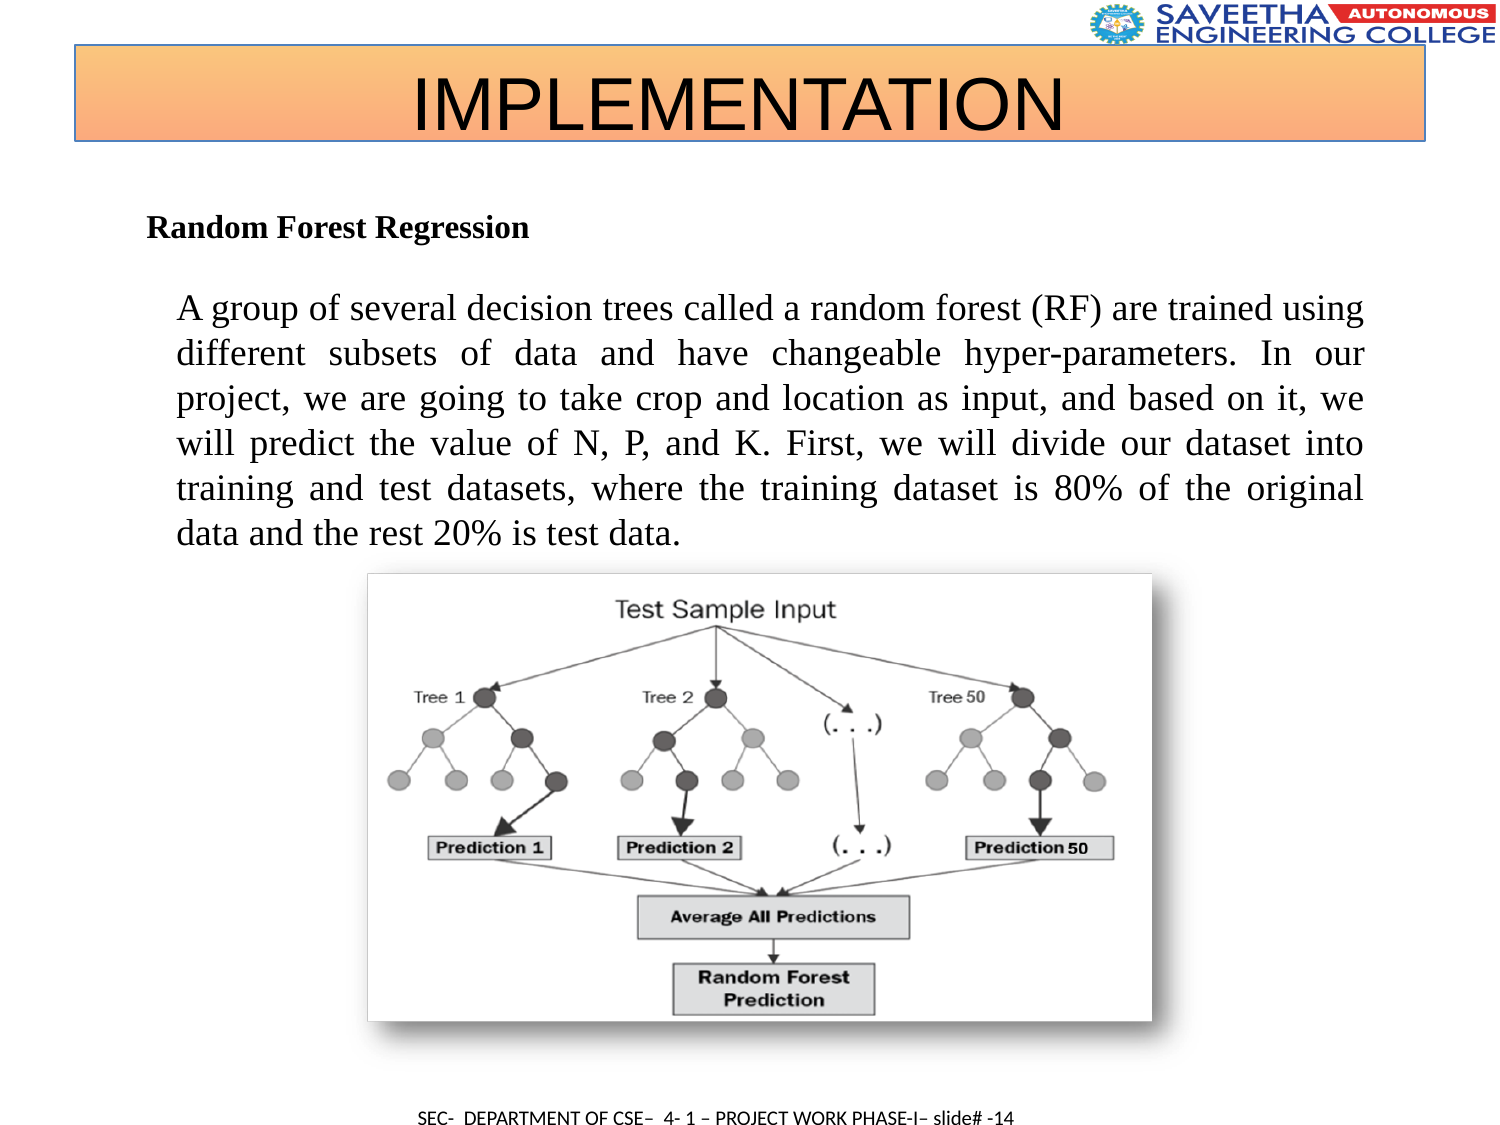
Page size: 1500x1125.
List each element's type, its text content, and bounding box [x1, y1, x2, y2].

picture [339, 546, 1207, 1077]
text_box Random Forest Regression A group of several decision trees called a random forest (RF) are trained using different subsets of data and have changeable hyper-parameters. In our project, we are going to take crop and location as input, and based on it, we will predict the value of N, P, and K. First, we will divide our dataset into training and test datasets, where the training dataset is 80% of the original data and the rest 20% is test data. [131, 198, 1382, 561]
text_box IMPLEMENTATION [396, 48, 1207, 153]
picture [1080, 0, 1500, 46]
